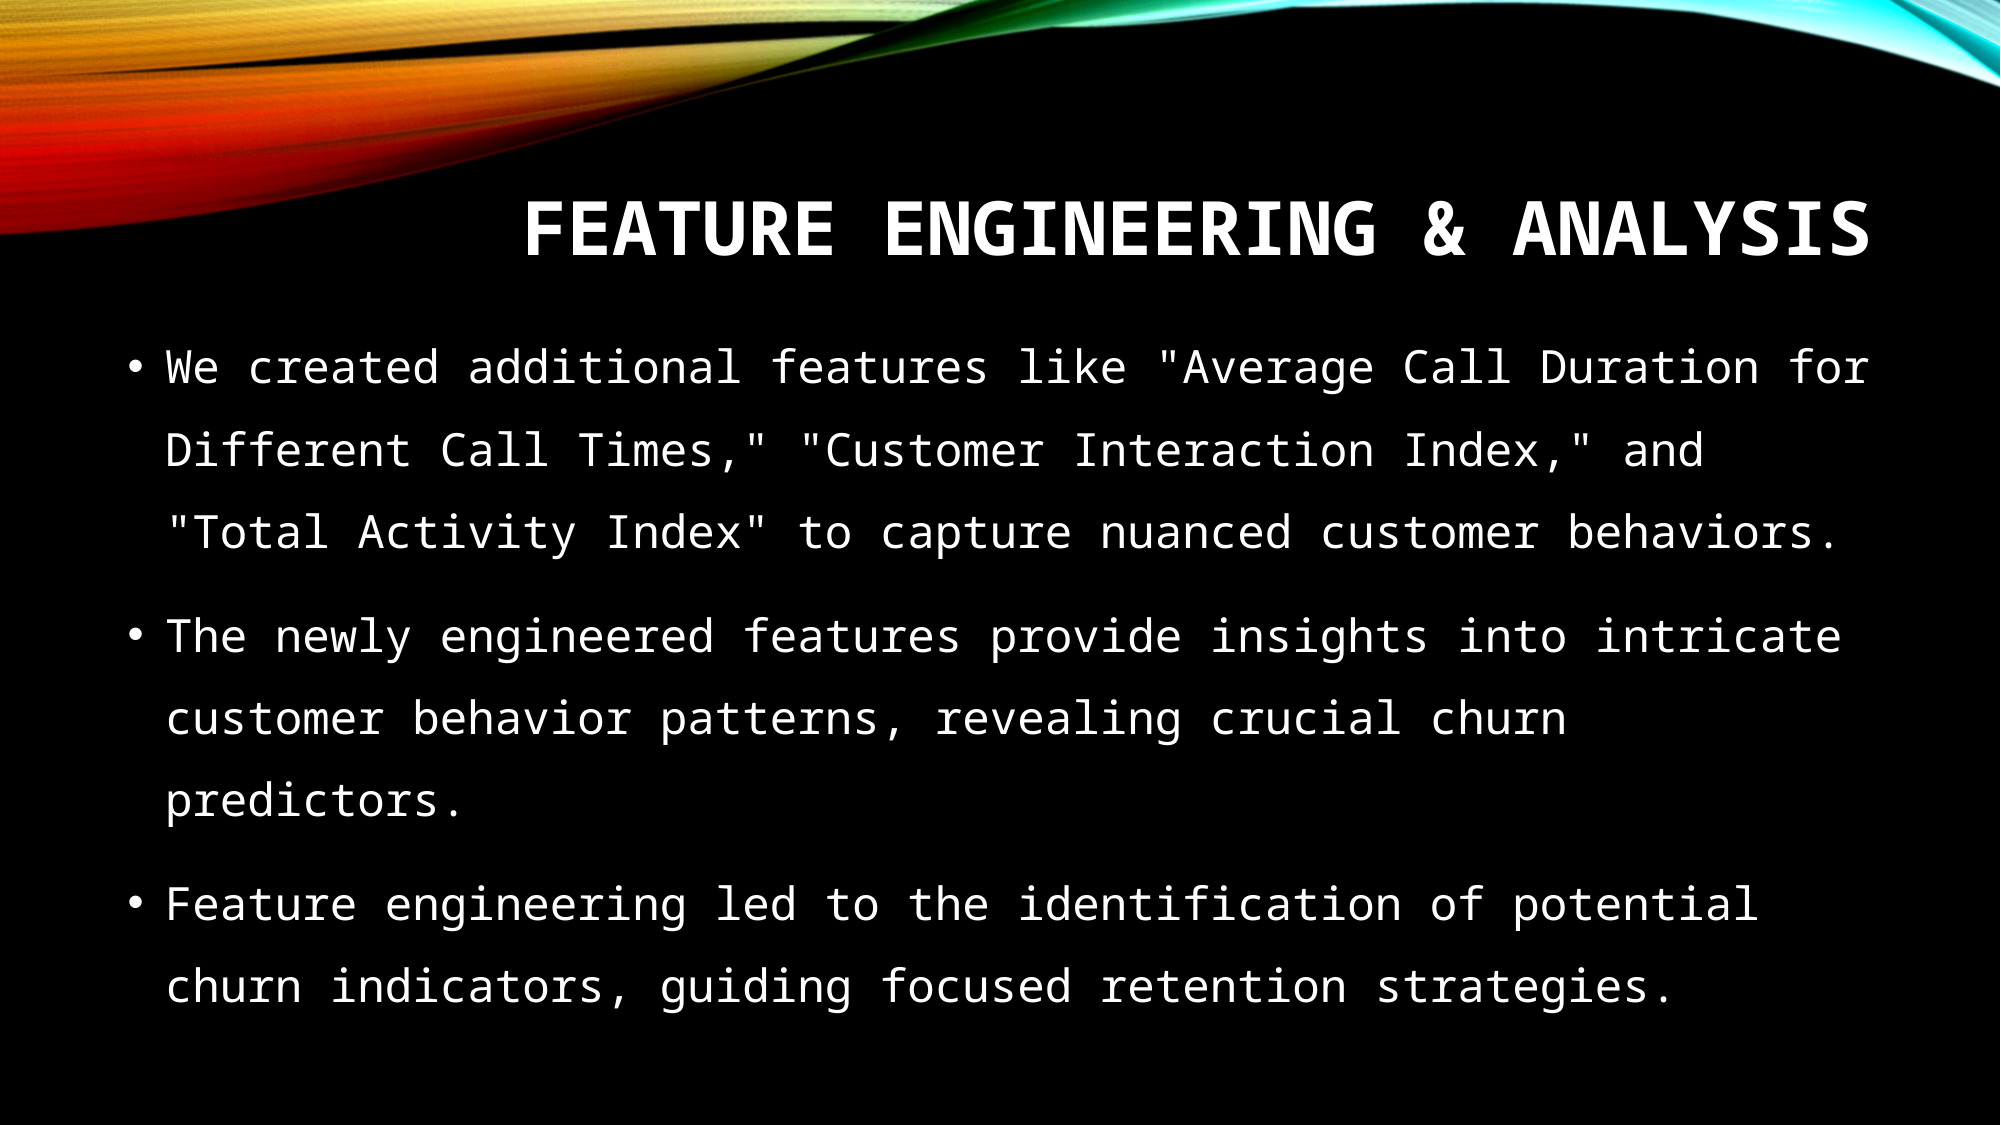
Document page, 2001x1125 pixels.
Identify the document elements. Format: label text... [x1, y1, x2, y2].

picture [0, 0, 2000, 237]
title Feature Engineering & Analysis [474, 125, 1888, 303]
list We created additional features like "Average Call Duration for Different Call Times," "Customer Interaction Index," and "Total Activity Index" to capture nuanced customer behaviors. The newly engineered features provide insights into intricate customer behavior patterns, revealing crucial churn predictors. Feature engineering led to the identification of potential churn indicators, guiding focused retention strategies. [112, 303, 1888, 1021]
